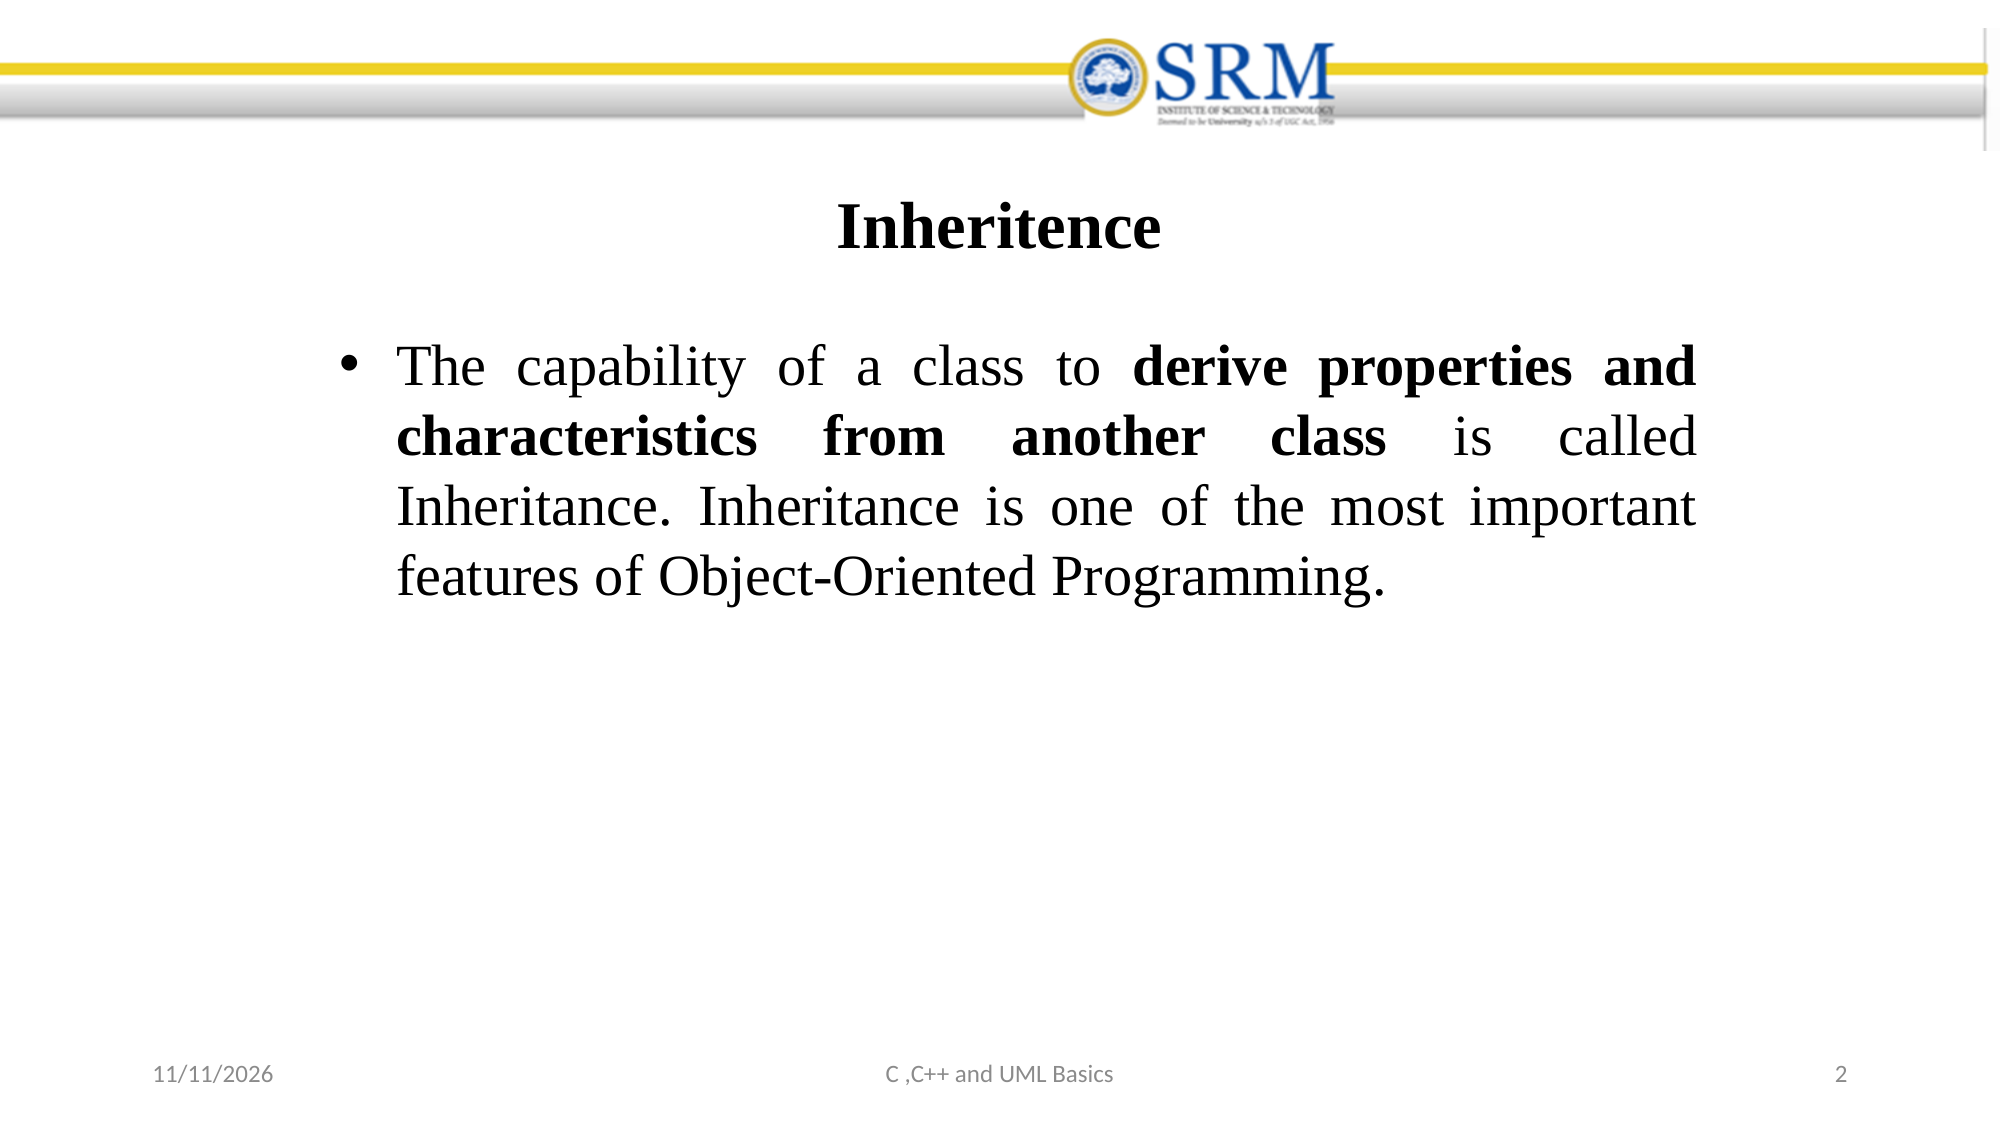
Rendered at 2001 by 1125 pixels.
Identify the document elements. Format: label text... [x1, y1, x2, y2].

footer C ,C++ and UML Basics [662, 1042, 1338, 1103]
text_box The capability of a class to derive properties and characteristics from another class is called Inheritance. Inheritance is one of the most important features of Object-Oriented Programming. [324, 320, 1713, 1100]
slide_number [137, 1042, 588, 1103]
picture [0, 28, 2000, 151]
text_box Inheritence [324, 174, 1675, 320]
slide_number 2 [1412, 1042, 1863, 1103]
